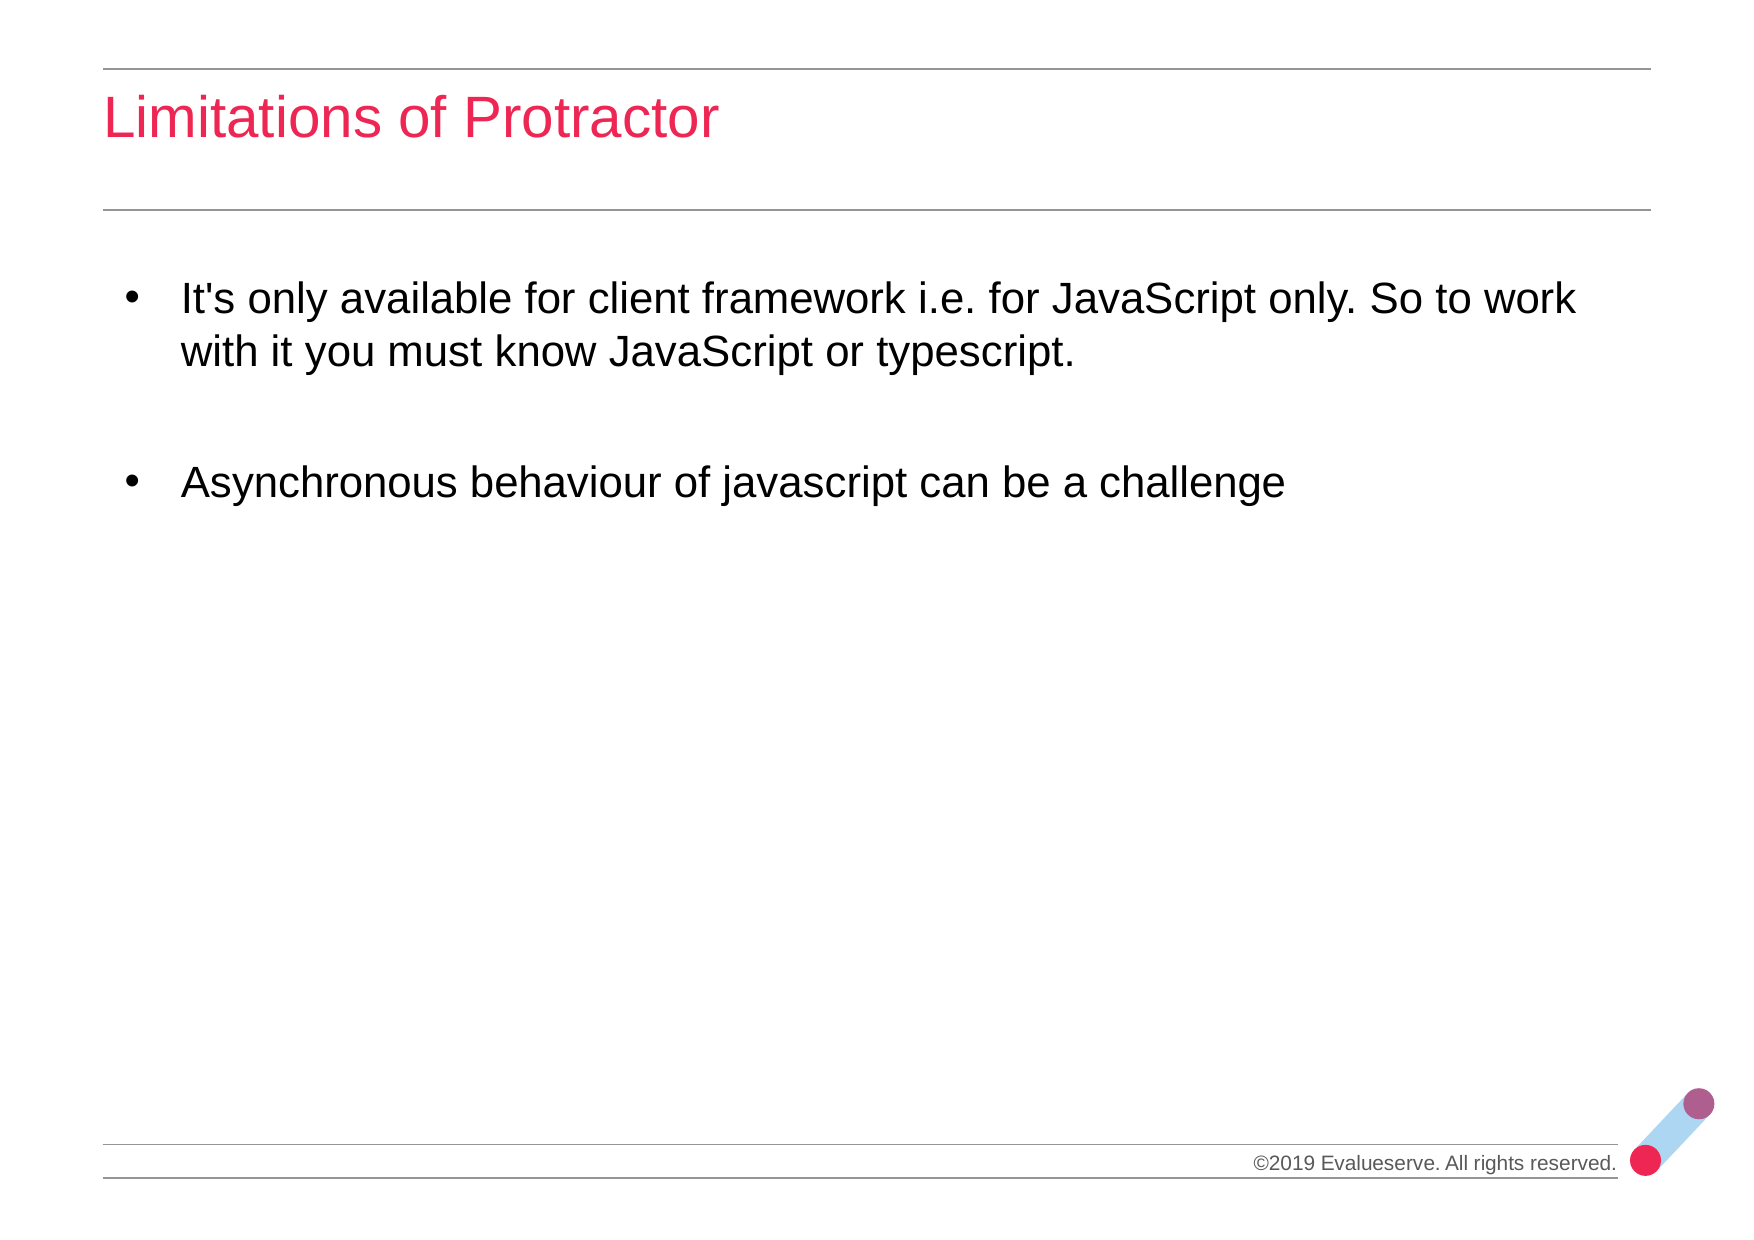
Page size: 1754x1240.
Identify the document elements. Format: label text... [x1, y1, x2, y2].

footer ©2019 Evalueserve. All rights reserved. [1061, 1146, 1617, 1178]
text_box It's only available for client framework i.e. for JavaScript only. So to work with it you must know JavaScript or typescript. [109, 262, 1658, 383]
title Limitations of Protractor [103, 71, 1652, 200]
text_box Asynchronous behaviour of javascript can be a challenge [109, 446, 1658, 514]
